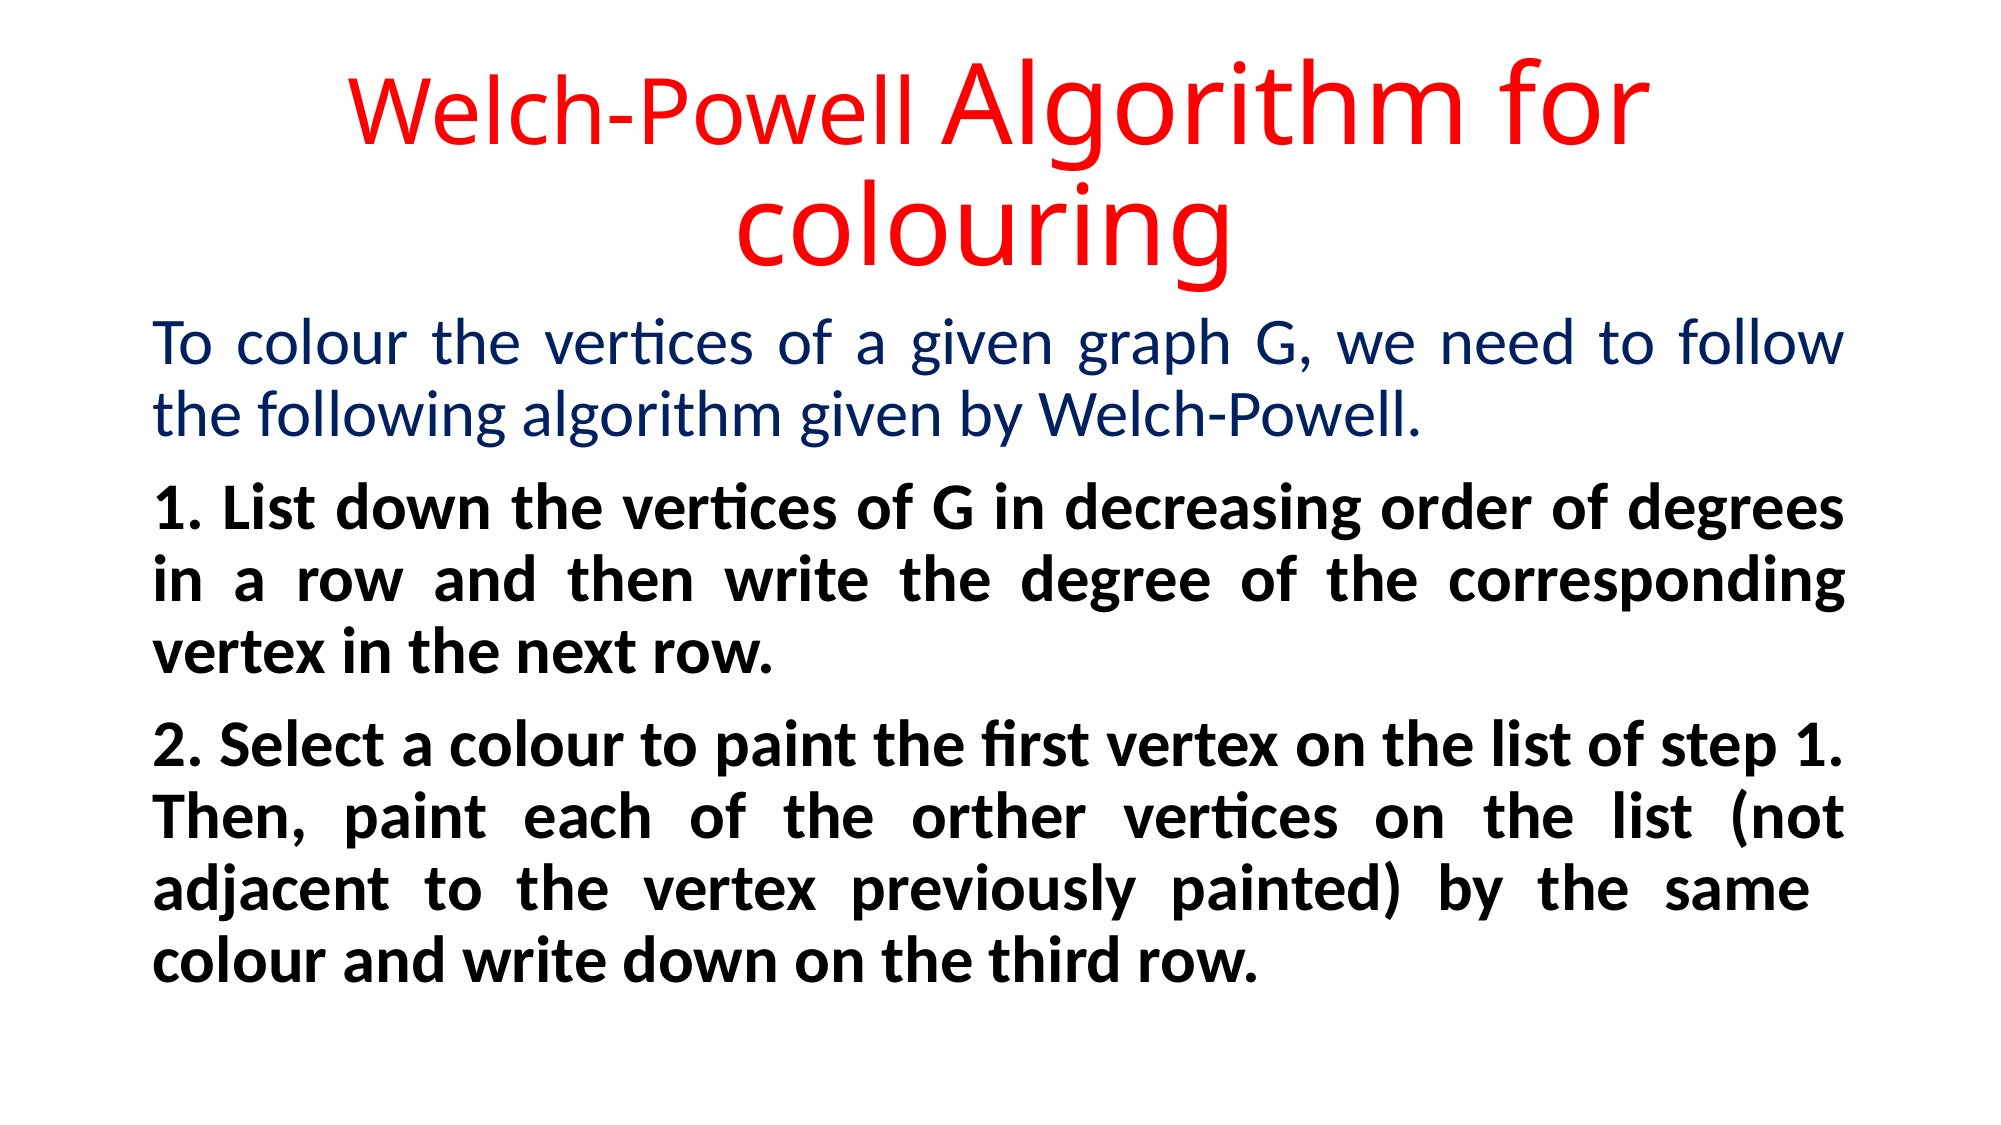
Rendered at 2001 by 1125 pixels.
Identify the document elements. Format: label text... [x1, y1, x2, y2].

title Welch-Powell Algorithm for colouring [137, 59, 1863, 278]
list To colour the vertices of a given graph G, we need to follow the following algorithm given by Welch-Powell. 1. List down the vertices of G in decreasing order of degrees in a row and then write the degree of the corresponding vertex in the next row. 2. Select a colour to paint the first vertex on the list of step 1. Then, paint each of the orther vertices on the list (not adjacent to the vertex previously painted) by the same colour and write down on the third row. [137, 299, 1863, 1014]
